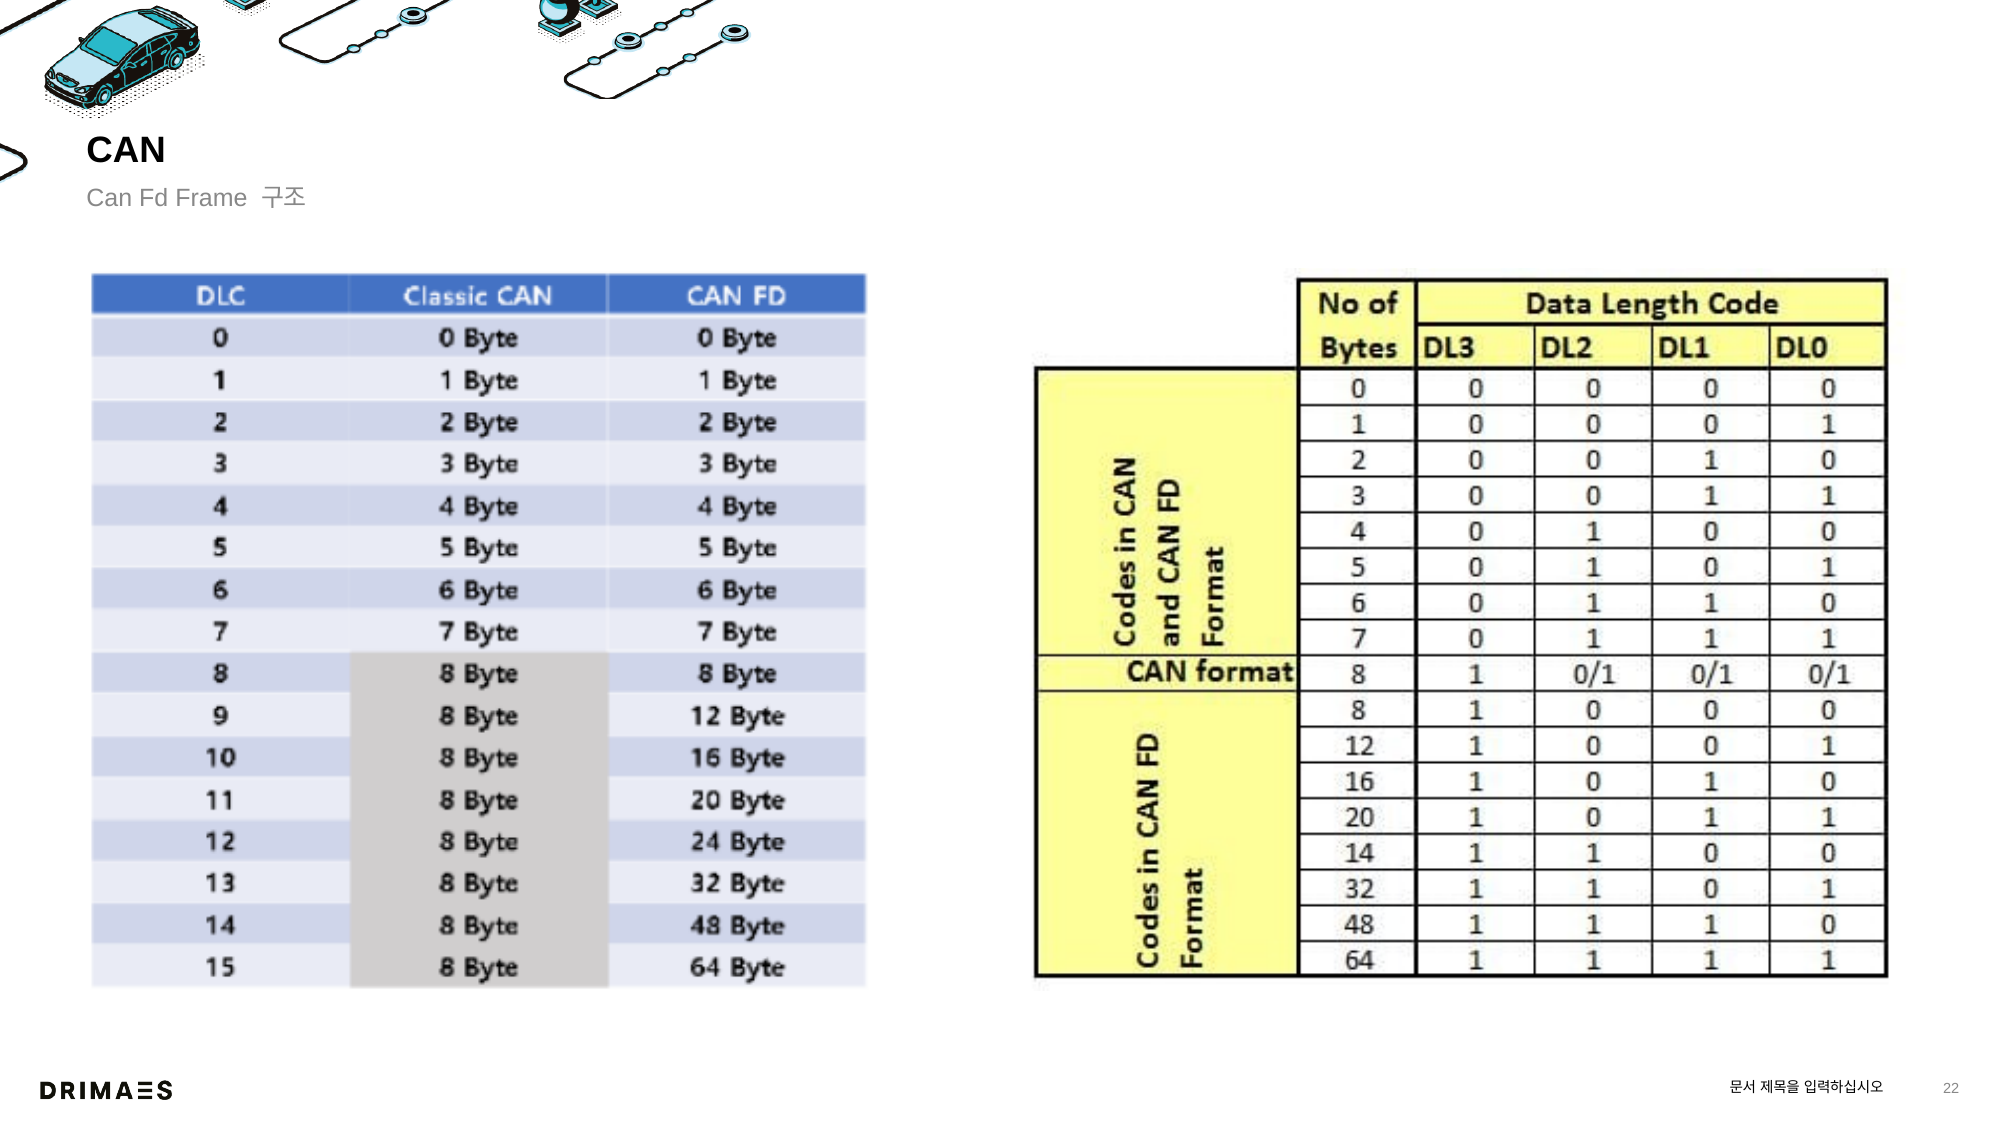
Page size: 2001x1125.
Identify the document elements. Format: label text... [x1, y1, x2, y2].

subtitle Can Fd Frame 구조 [86, 187, 1914, 214]
picture [999, 268, 1914, 991]
footer 문서 제목을 입력하십시오 [650, 1070, 1884, 1108]
picture [0, 0, 918, 991]
picture [40, 1080, 172, 1100]
title CAN [86, 123, 1914, 179]
